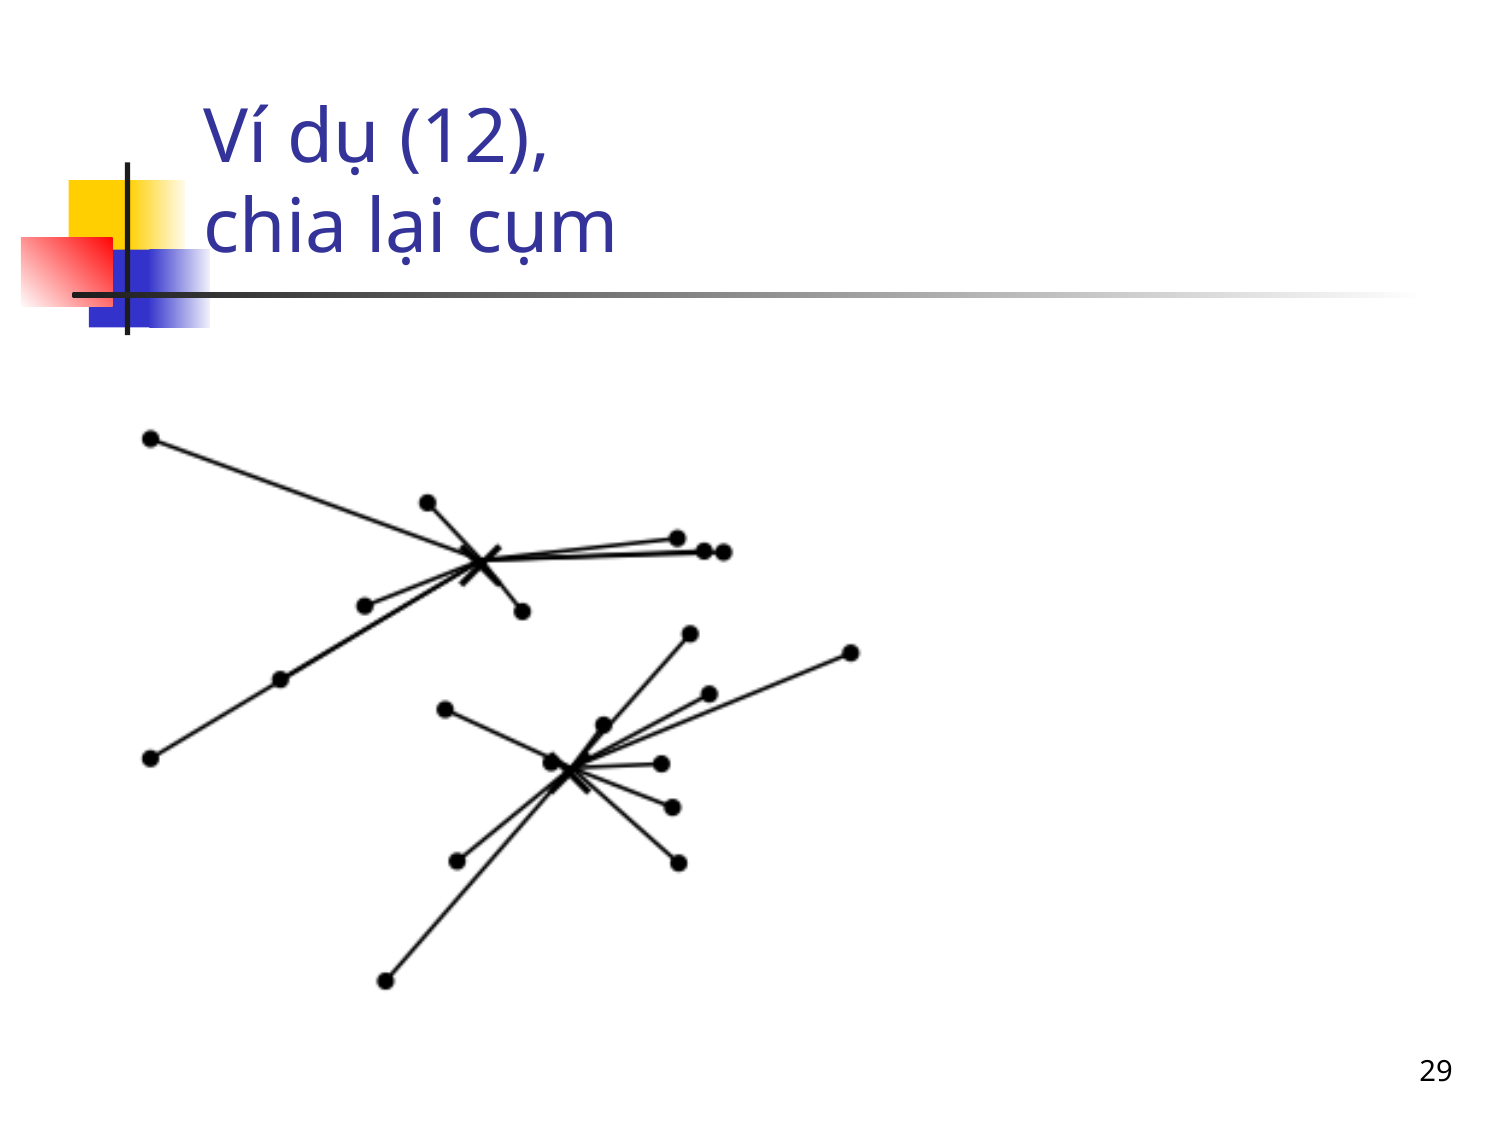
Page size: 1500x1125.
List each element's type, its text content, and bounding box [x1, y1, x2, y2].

slide_number 29 [1155, 1024, 1468, 1100]
title Ví dụ (12), chia lại cụm [188, 35, 1468, 275]
picture [89, 389, 876, 1012]
